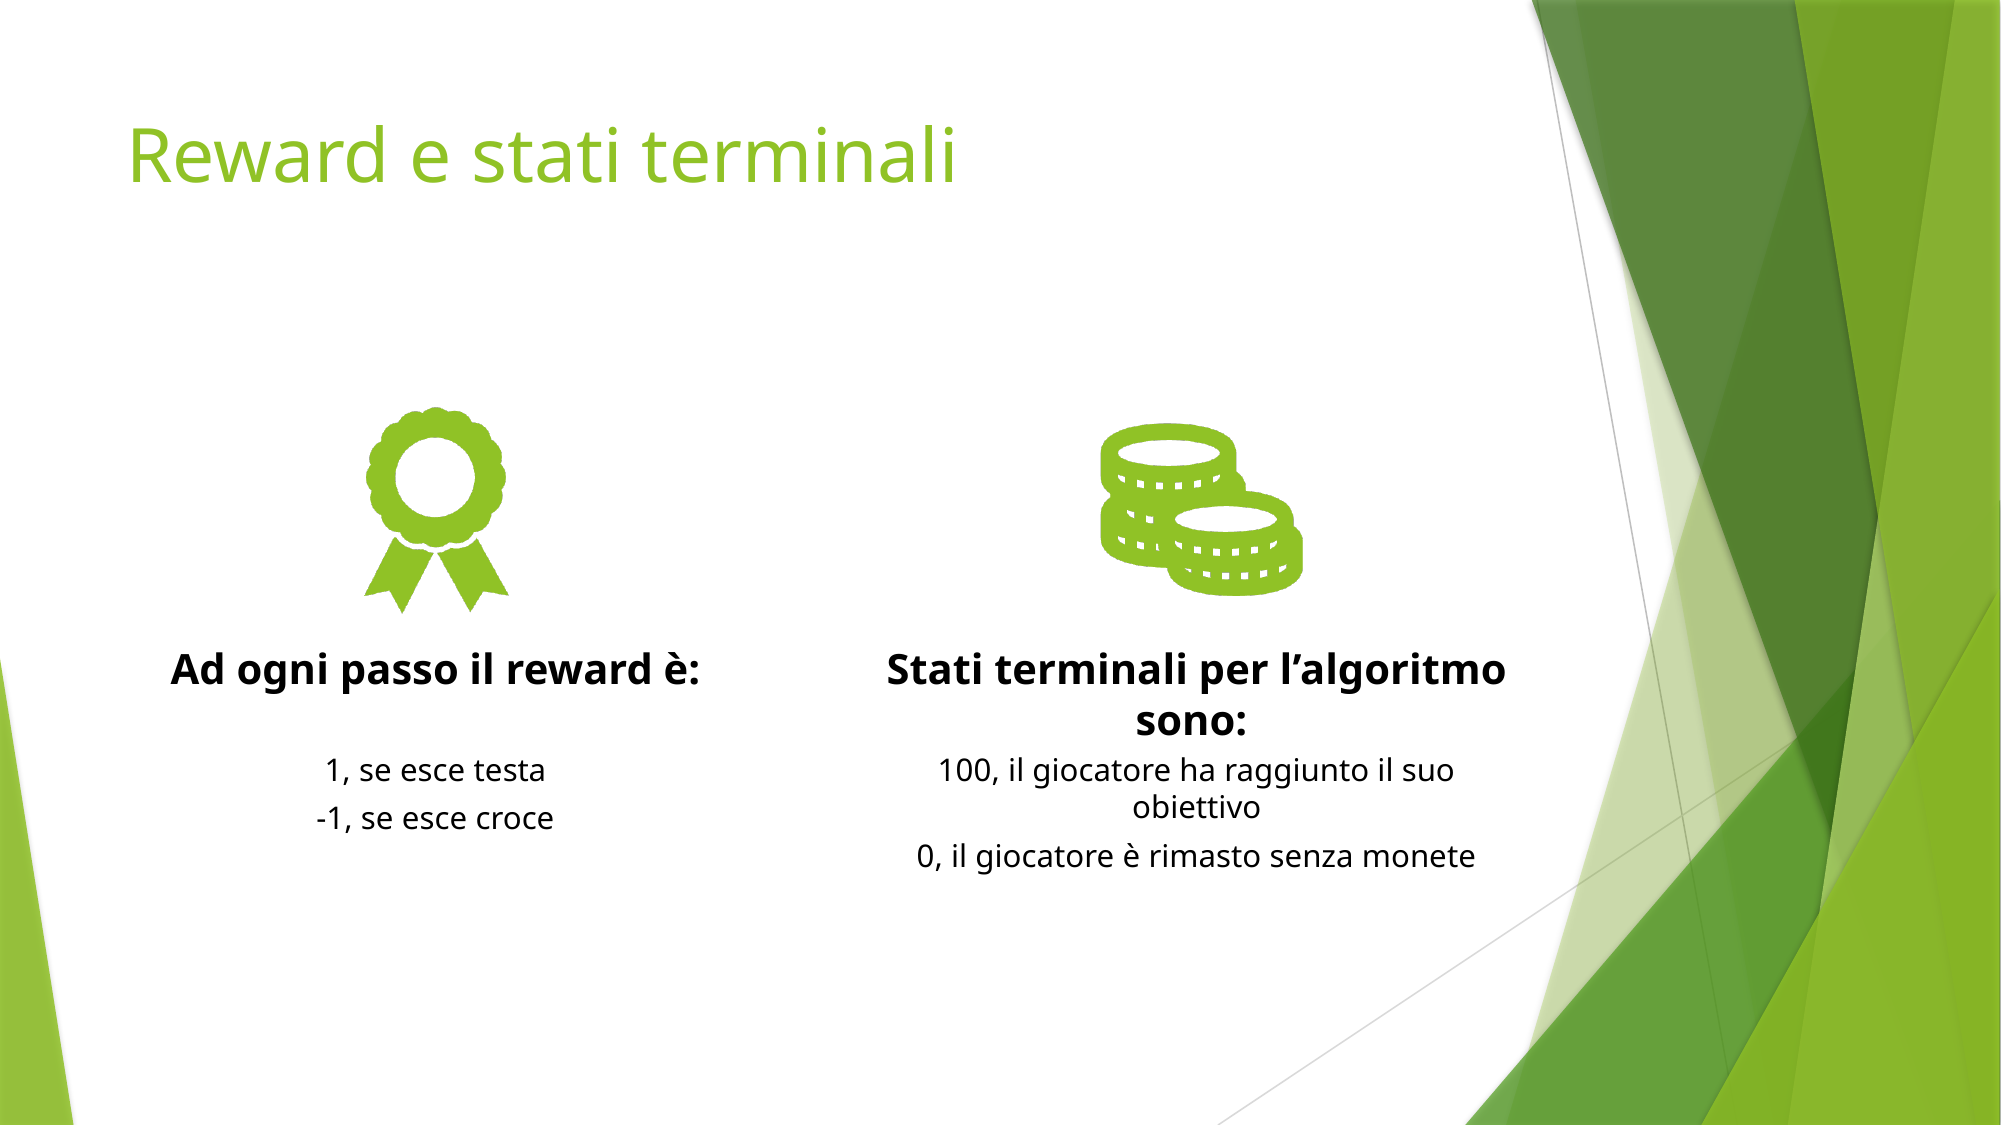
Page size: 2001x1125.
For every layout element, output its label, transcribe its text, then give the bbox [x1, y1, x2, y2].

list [110, 316, 1522, 954]
title Reward e stati terminali [111, 99, 1522, 316]
